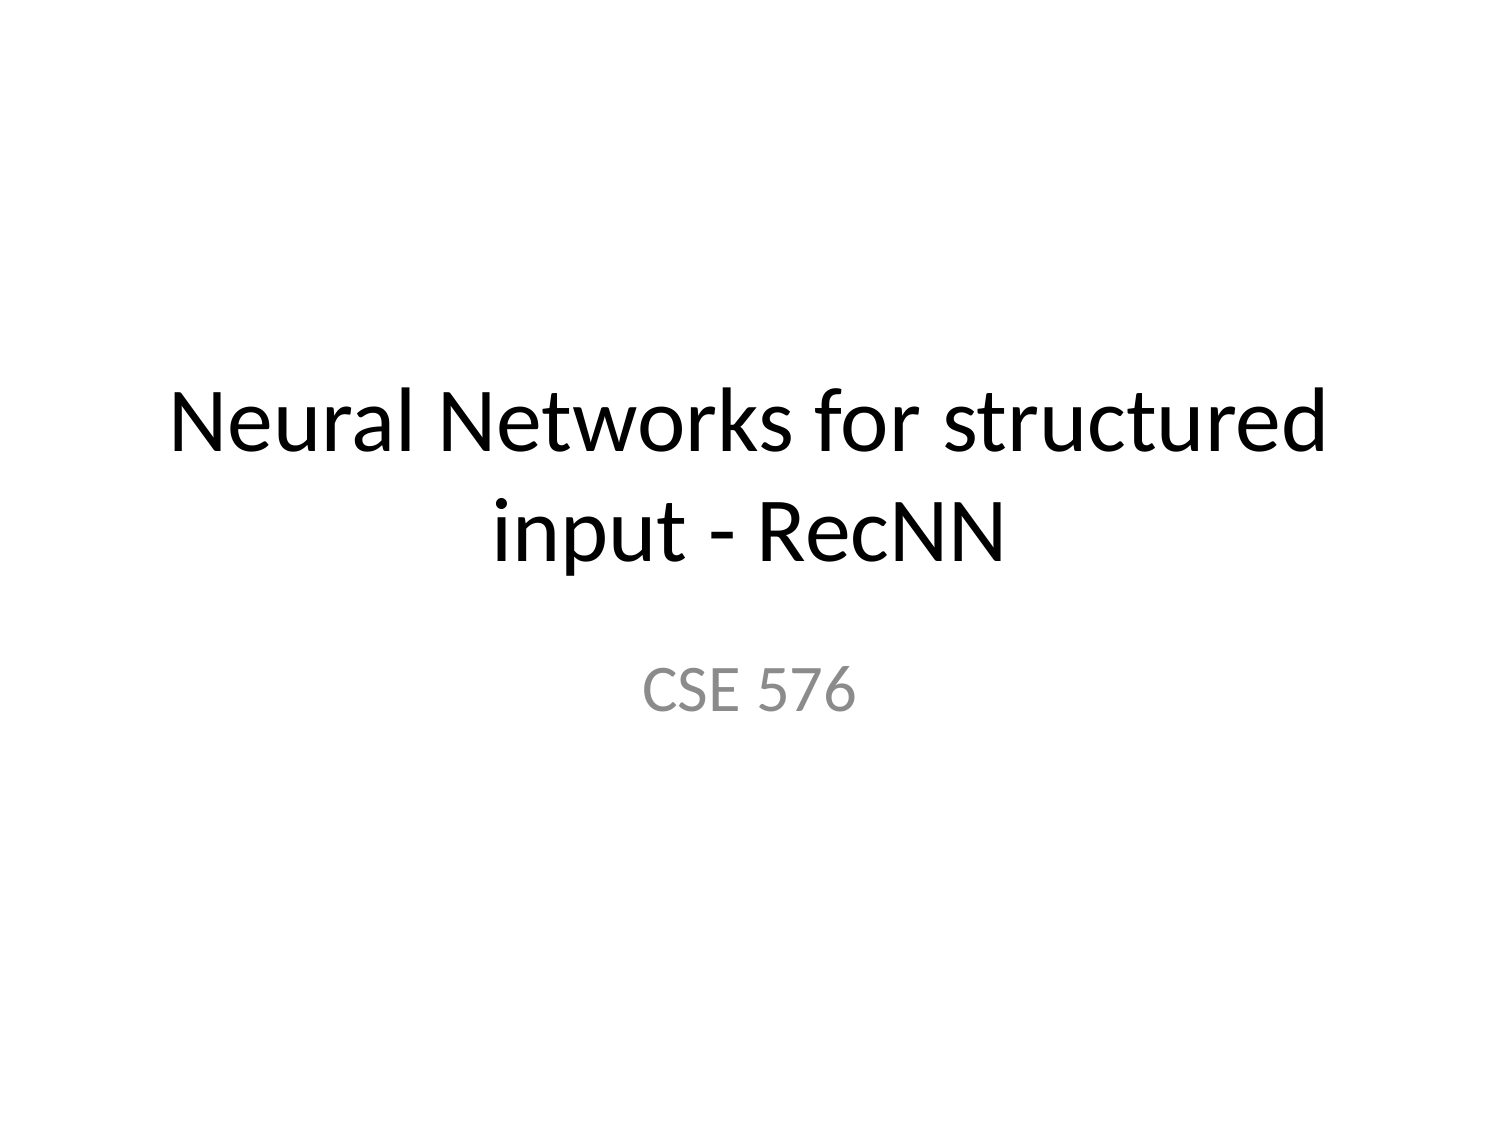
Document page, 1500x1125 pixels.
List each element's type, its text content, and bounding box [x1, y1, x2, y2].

subtitle CSE 576 [225, 637, 1275, 925]
title Neural Networks for structured input - RecNN [112, 349, 1388, 591]
